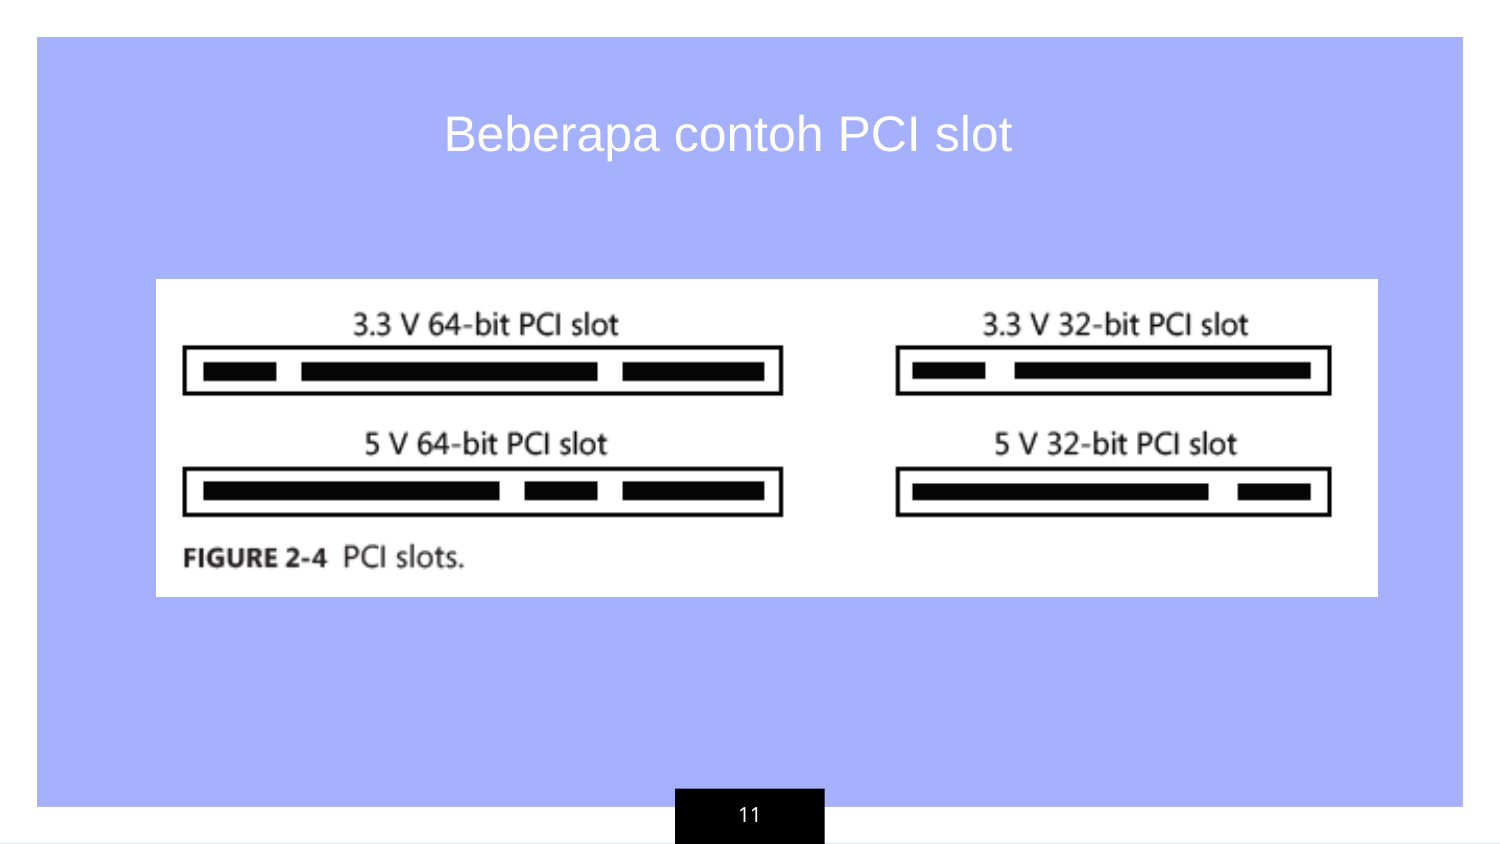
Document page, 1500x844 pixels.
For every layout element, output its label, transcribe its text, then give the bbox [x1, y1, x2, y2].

slide_number 11 [675, 788, 825, 844]
text_box Beberapa contoh PCI slot [156, 93, 1314, 169]
picture [156, 279, 1379, 597]
